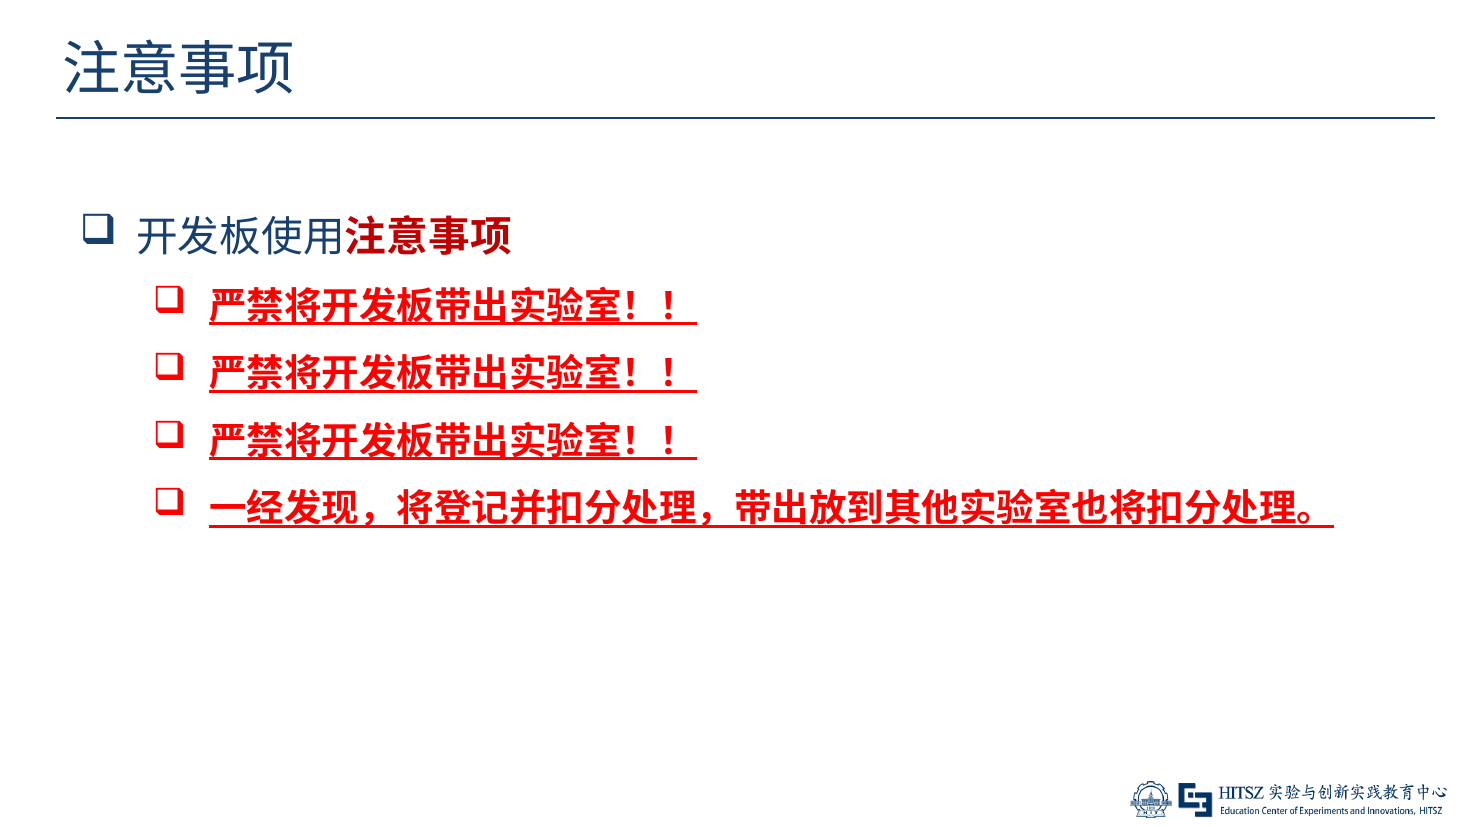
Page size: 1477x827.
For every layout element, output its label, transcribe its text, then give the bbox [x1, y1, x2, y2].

text_box 开发板使用注意事项 严禁将开发板带出实验室！！ 严禁将开发板带出实验室！！ 严禁将开发板带出实验室！！ 一经发现，将登记并扣分处理，带出放到其他实验室也将扣分处理。 [64, 177, 1353, 537]
picture [1128, 781, 1452, 818]
text_box 注意事项 [47, 23, 396, 109]
